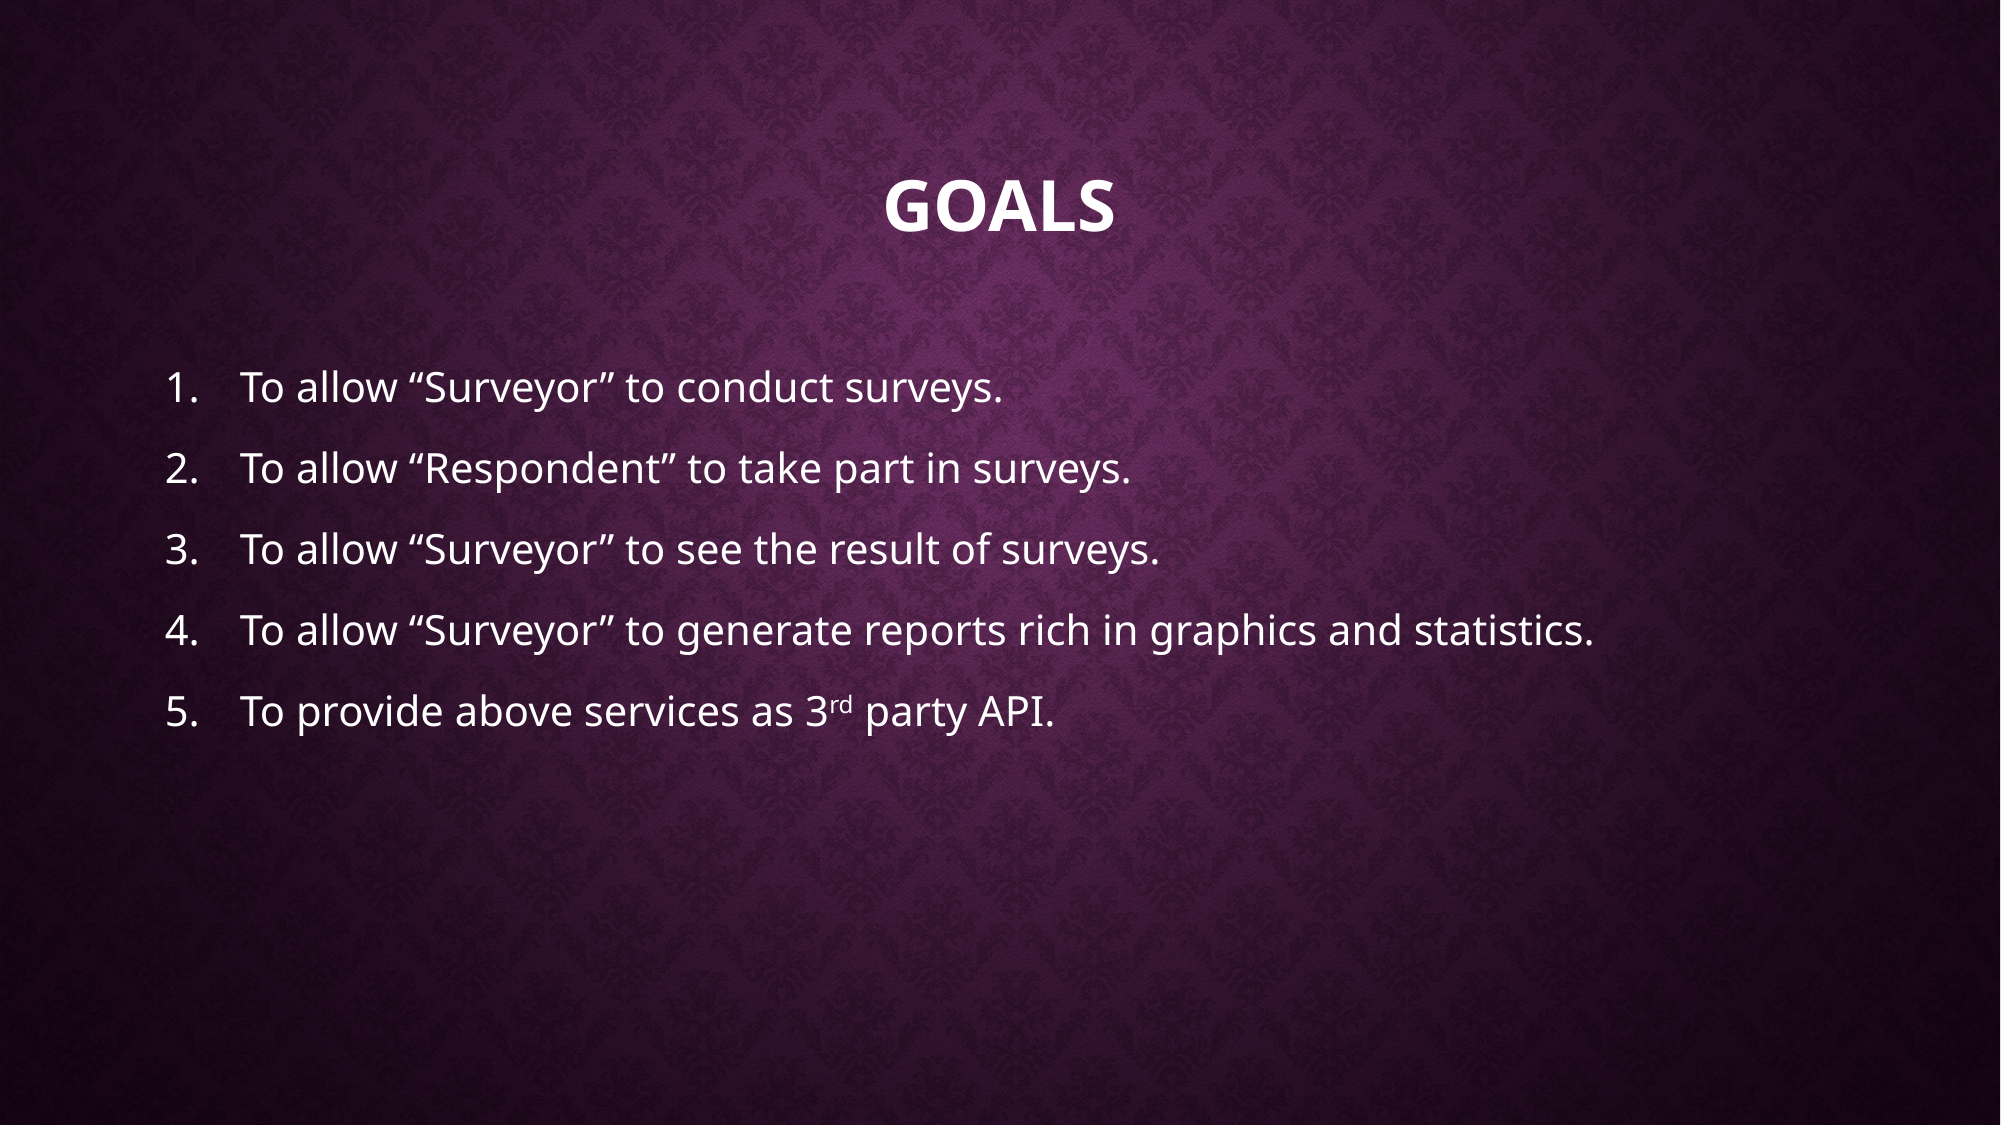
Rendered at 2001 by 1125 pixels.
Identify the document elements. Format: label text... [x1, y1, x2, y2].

title Goals [149, 99, 1849, 318]
list To allow “Surveyor” to conduct surveys. To allow “Respondent” to take part in surveys. To allow “Surveyor” to see the result of surveys. To allow “Surveyor” to generate reports rich in graphics and statistics. To provide above services as 3rd party API. [149, 343, 1849, 950]
